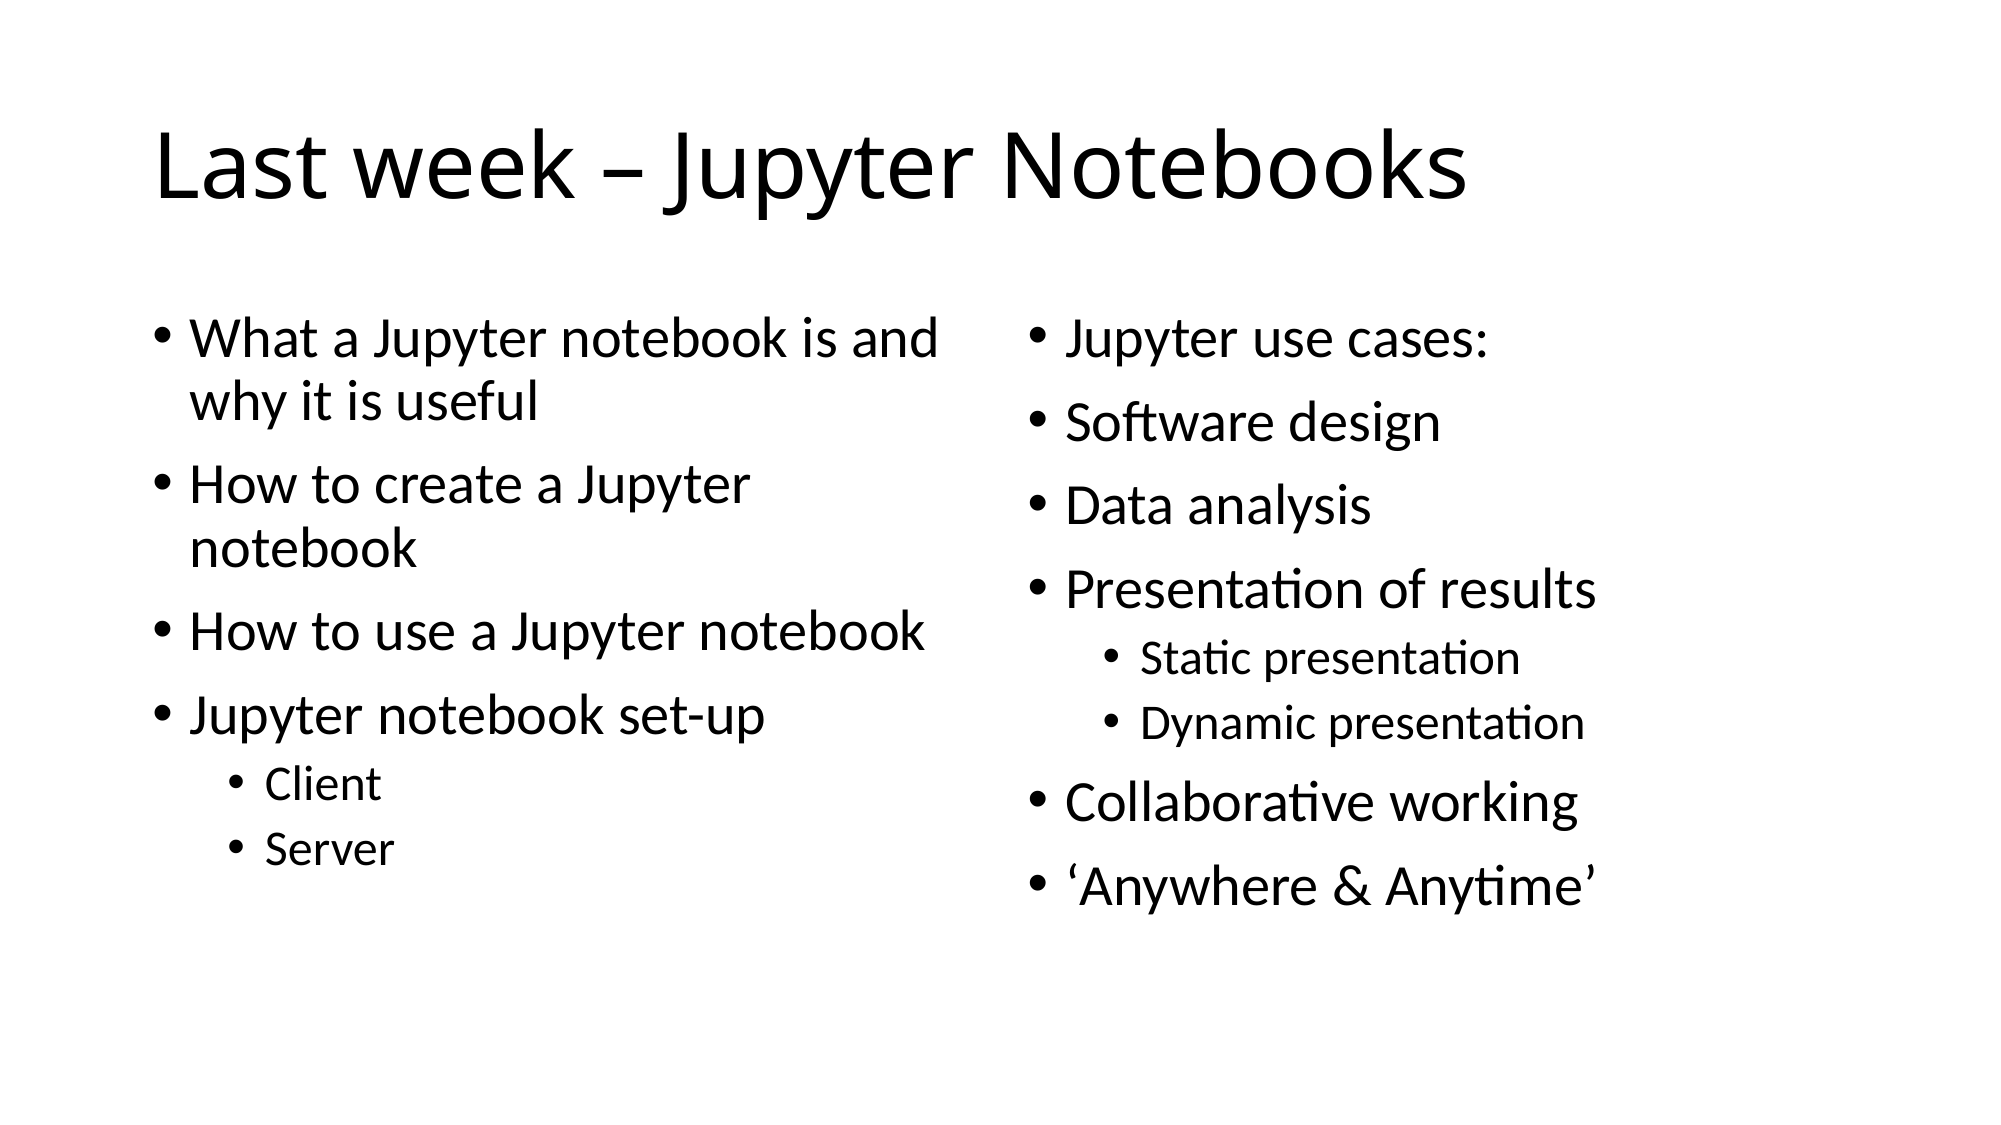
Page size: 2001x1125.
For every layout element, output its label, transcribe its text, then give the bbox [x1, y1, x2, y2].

list What a Jupyter notebook is and why it is useful How to create a Jupyter notebook How to use a Jupyter notebook Jupyter notebook set-up Client Server [137, 299, 988, 1014]
title Last week – Jupyter Notebooks [137, 59, 1863, 278]
list Jupyter use cases: Software design Data analysis Presentation of results Static presentation Dynamic presentation Collaborative working ‘Anywhere & Anytime’ [1012, 299, 1863, 1014]
